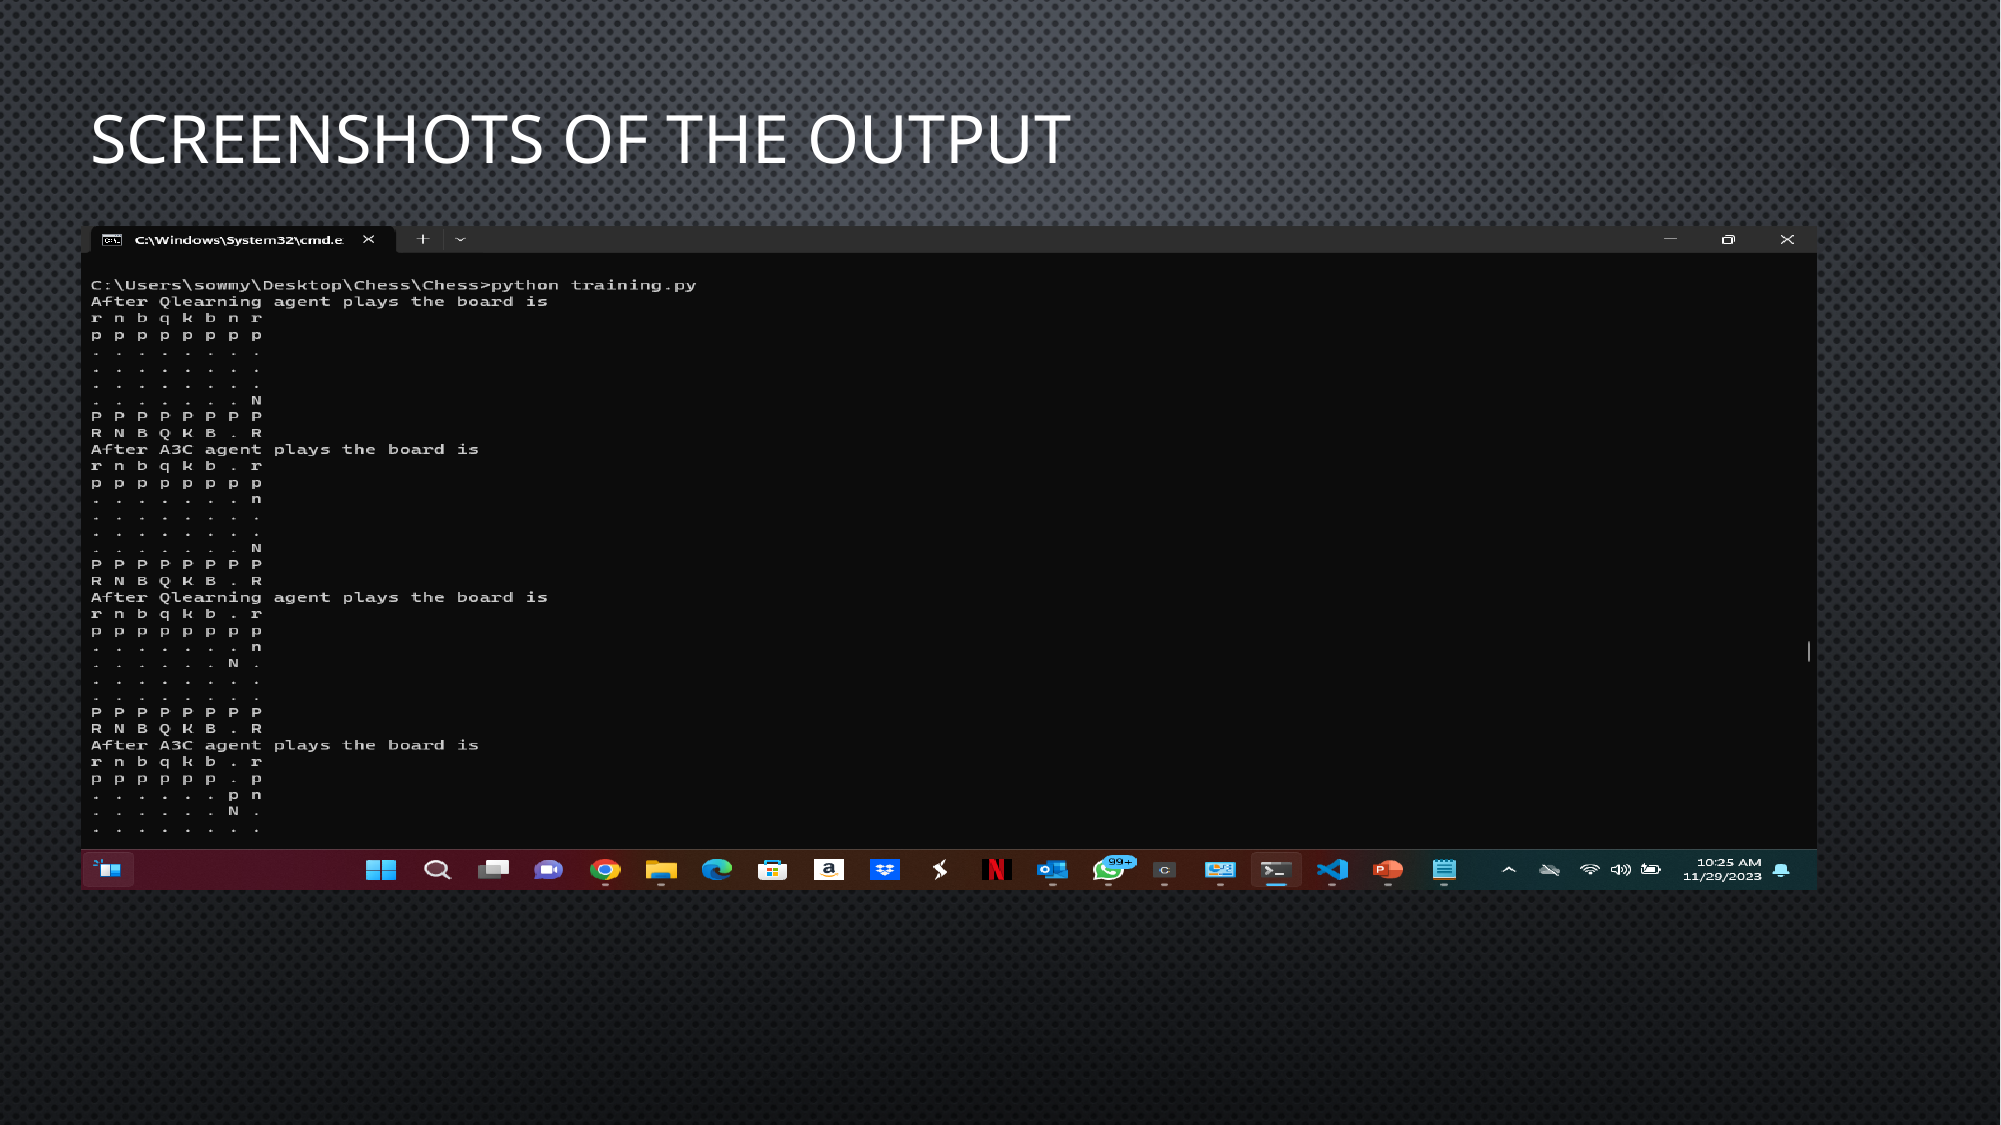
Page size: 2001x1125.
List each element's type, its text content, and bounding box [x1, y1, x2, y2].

title Screenshots of the output [75, 89, 1919, 227]
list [81, 226, 1817, 890]
